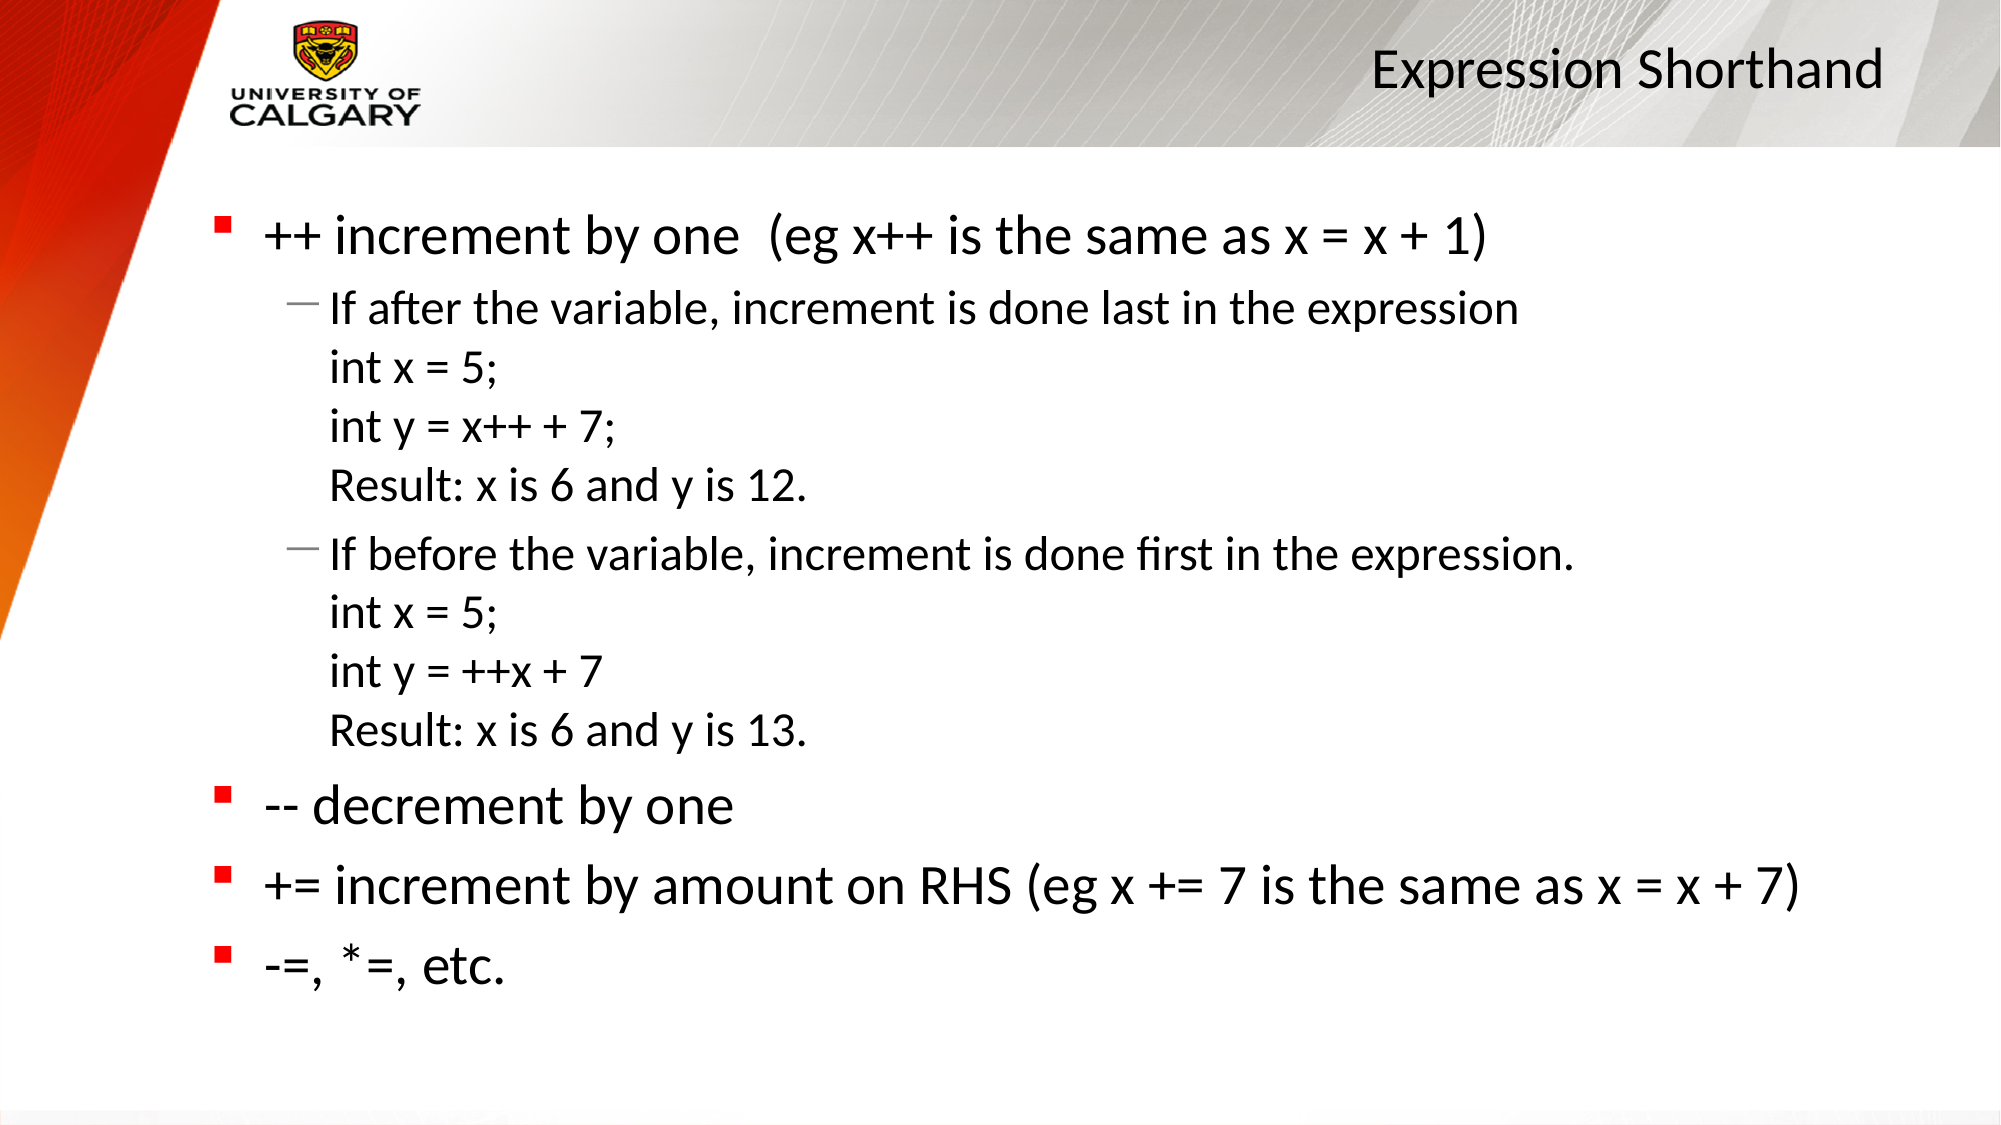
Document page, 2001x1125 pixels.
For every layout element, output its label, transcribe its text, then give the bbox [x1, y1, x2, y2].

title Expression Shorthand [594, 0, 1900, 131]
list ++ increment by one (eg x++ is the same as x = x + 1) If after the variable, increment is done last in the expression int x = 5; int y = x++ + 7; Result: x is 6 and y is 12. If before the variable, increment is done first in the expression. int x = 5; int y = ++x + 7 Result: x is 6 and y is 13. -- decrement by one += increment by amount on RHS (eg x += 7 is the same as x = x + 7) -=, *=, etc. [194, 190, 1911, 1005]
picture [0, 0, 2001, 1125]
